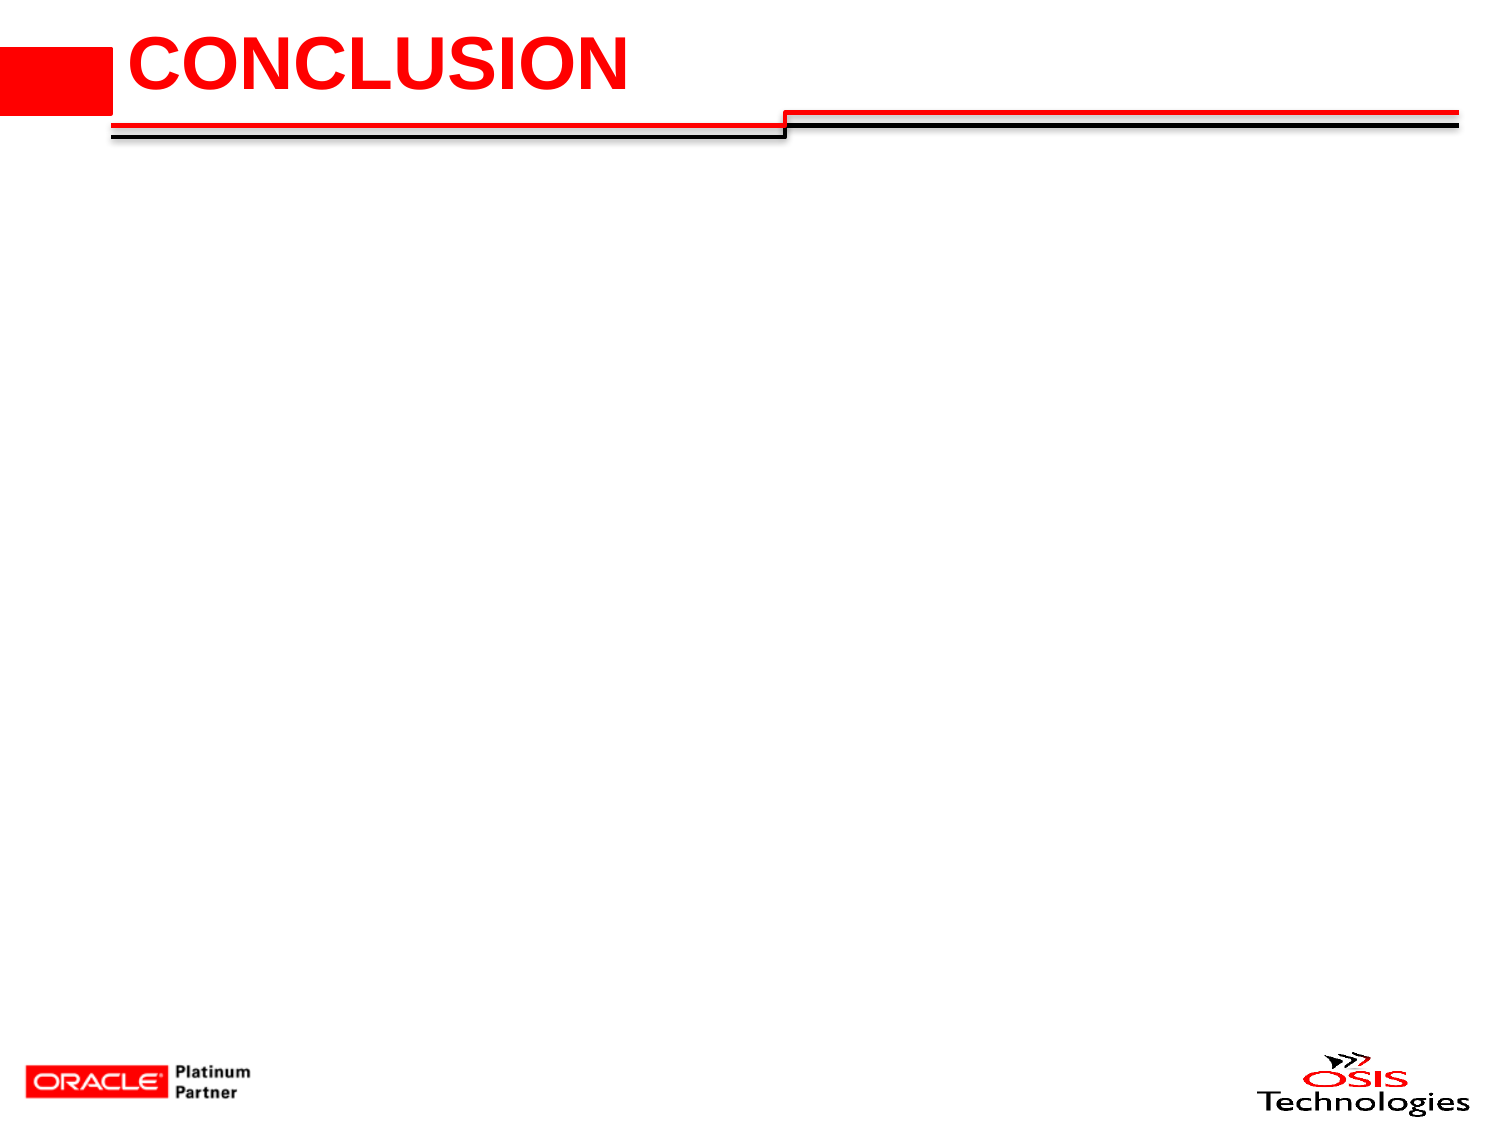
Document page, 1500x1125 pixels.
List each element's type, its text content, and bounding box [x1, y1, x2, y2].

title CONCLUSION [112, 7, 1459, 114]
picture [1257, 1052, 1471, 1117]
picture [10, 1049, 266, 1116]
